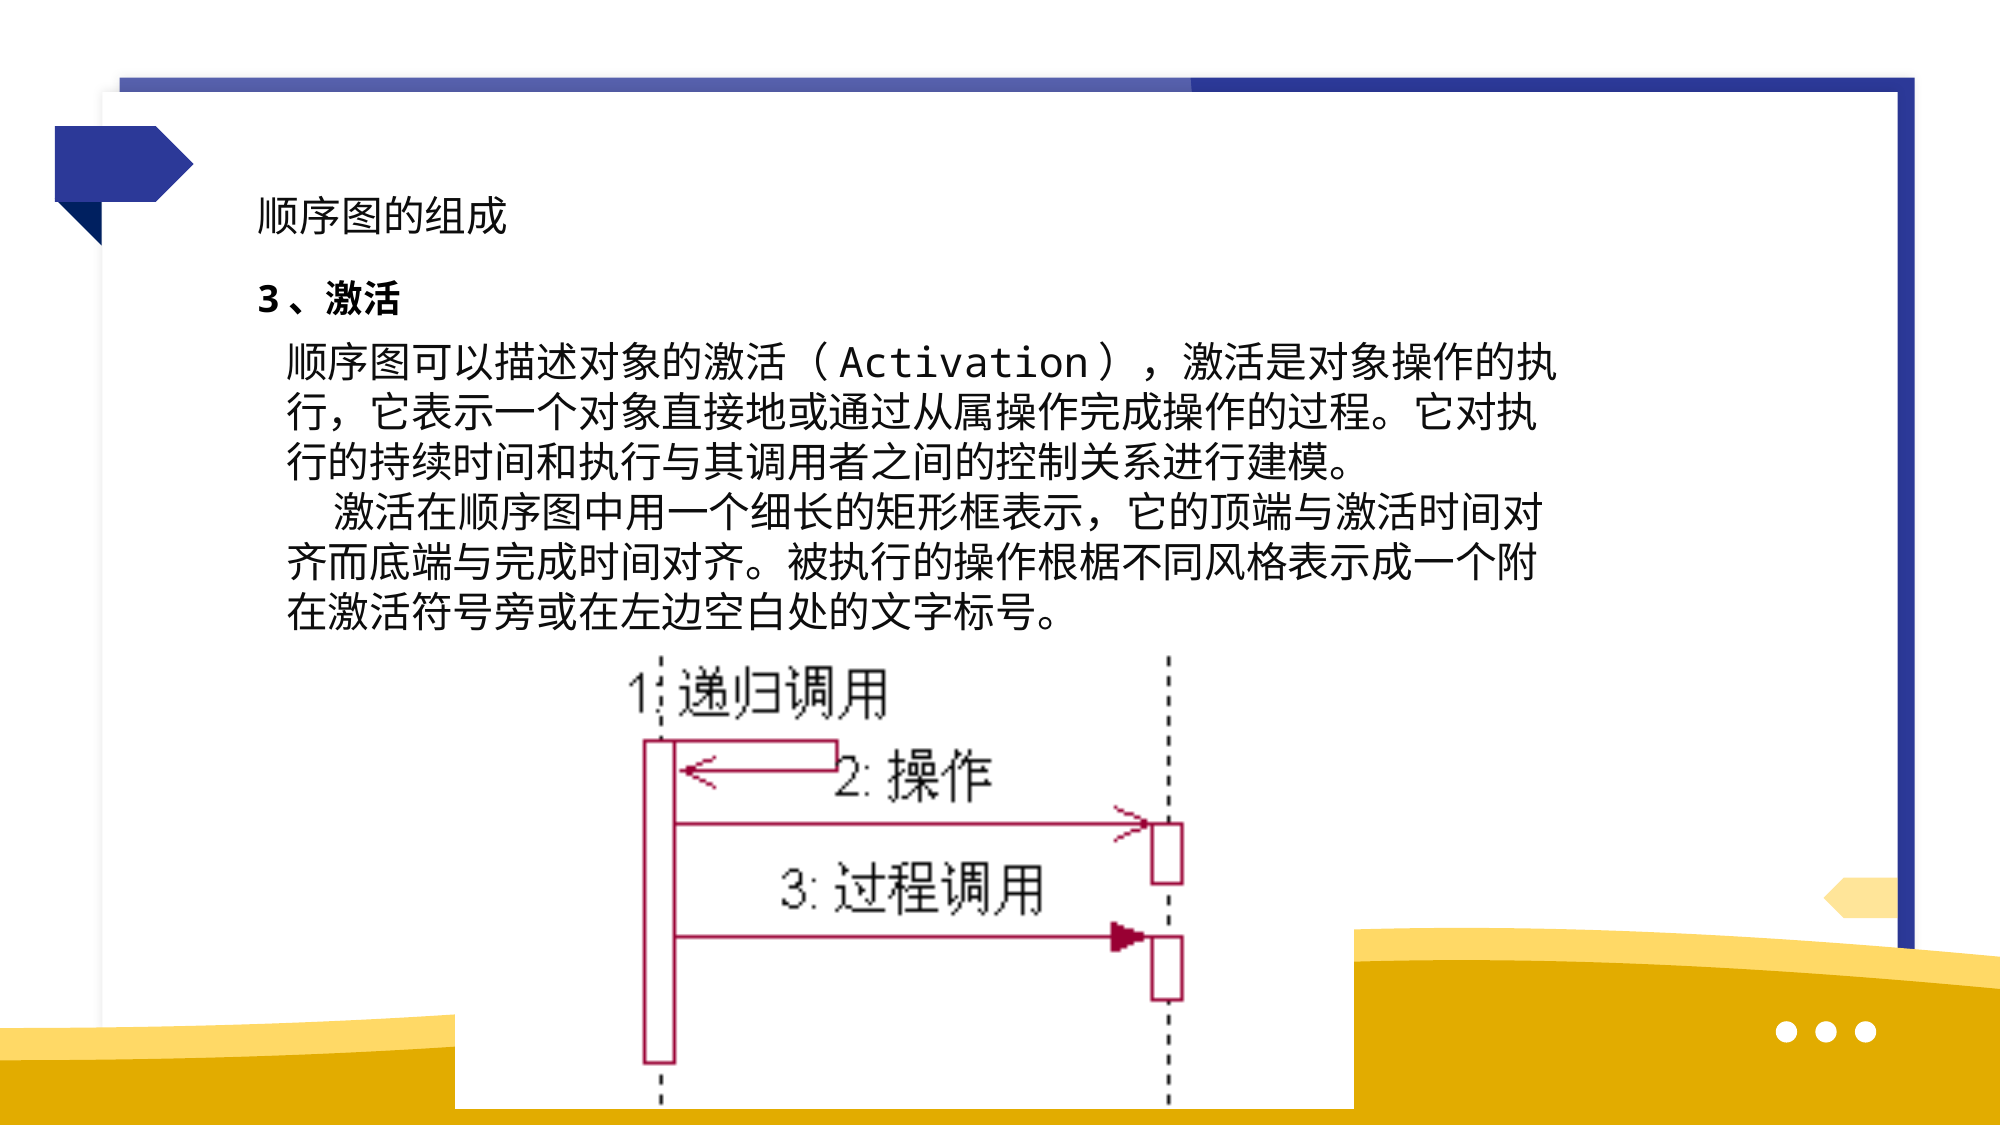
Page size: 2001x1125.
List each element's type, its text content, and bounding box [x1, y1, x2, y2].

text_box 顺序图可以描述对象的激活（Activation），激活是对象操作的执行，它表示一个对象直接地或通过从属操作完成操作的过程。它对执行的持续时间和执行与其调用者之间的控制关系进行建模。 激活在顺序图中用一个细长的矩形框表示，它的顶端与激活时间对齐而底端与完成时间对齐。被执行的操作根椐不同风格表示成一个附在激活符号旁或在左边空白处的文字标号。 [271, 328, 1595, 694]
picture [455, 654, 1354, 1109]
text_box 顺序图的组成 [243, 182, 1566, 247]
text_box 3、激活 [243, 267, 863, 328]
